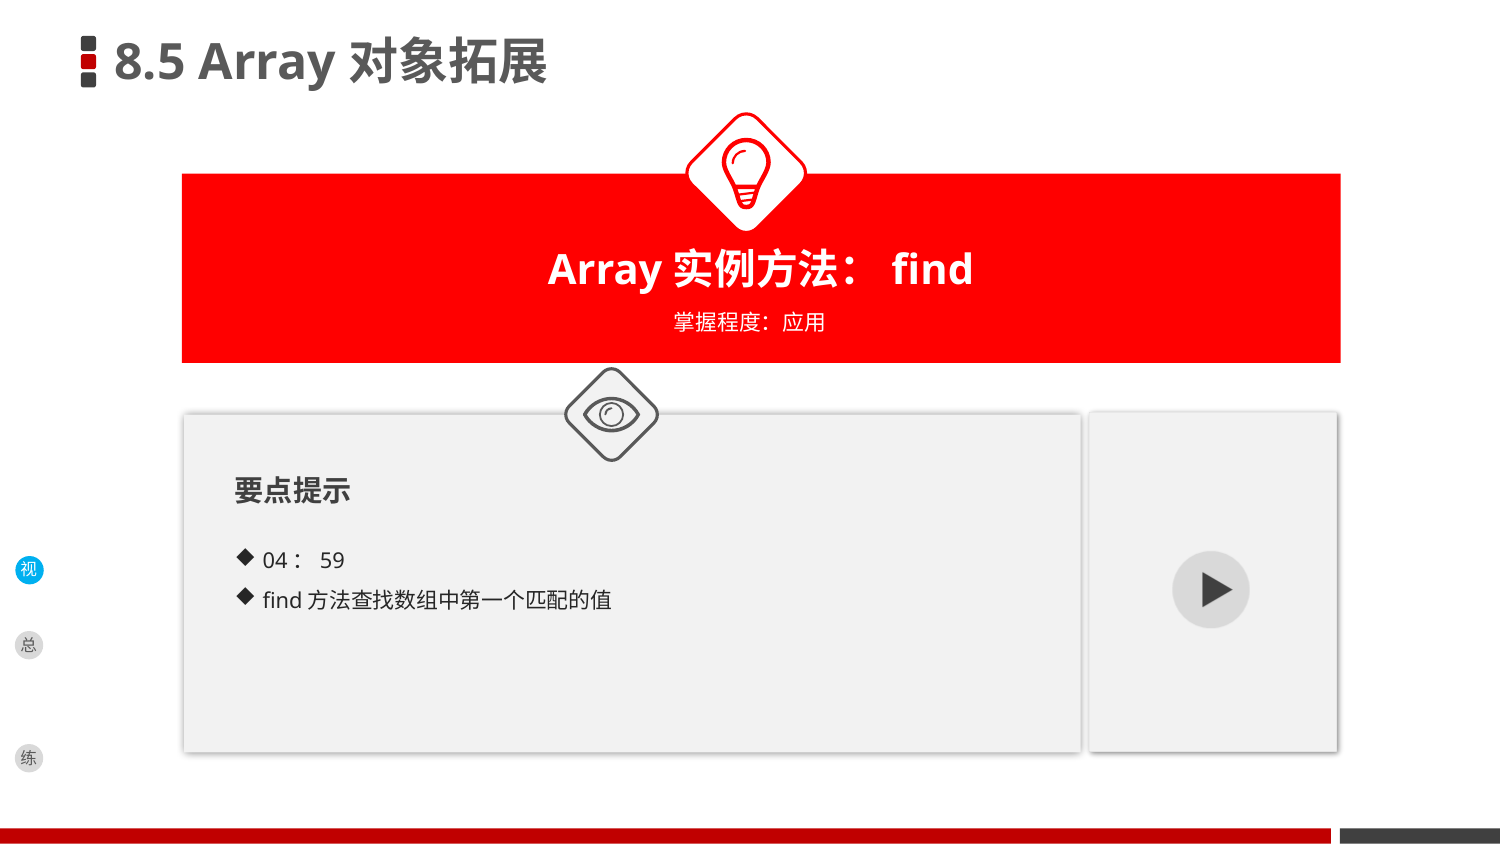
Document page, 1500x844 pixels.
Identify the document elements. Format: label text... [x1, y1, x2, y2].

text_box 掌握程度：应用 [496, 301, 1004, 342]
text_box [182, 412, 1077, 755]
text_box 8.5 Array对象拓展 [103, 0, 987, 130]
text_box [575, 378, 648, 451]
text_box 04：59 find方法查找数组中第一个匹配的值 [219, 526, 786, 620]
text_box [180, 172, 1343, 365]
picture [1082, 405, 1348, 762]
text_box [5, 626, 54, 663]
text_box [684, 130, 808, 235]
text_box 要点提示 [219, 465, 797, 515]
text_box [5, 551, 54, 588]
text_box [5, 740, 54, 776]
text_box Array实例方法：find [459, 235, 1063, 301]
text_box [721, 137, 771, 210]
